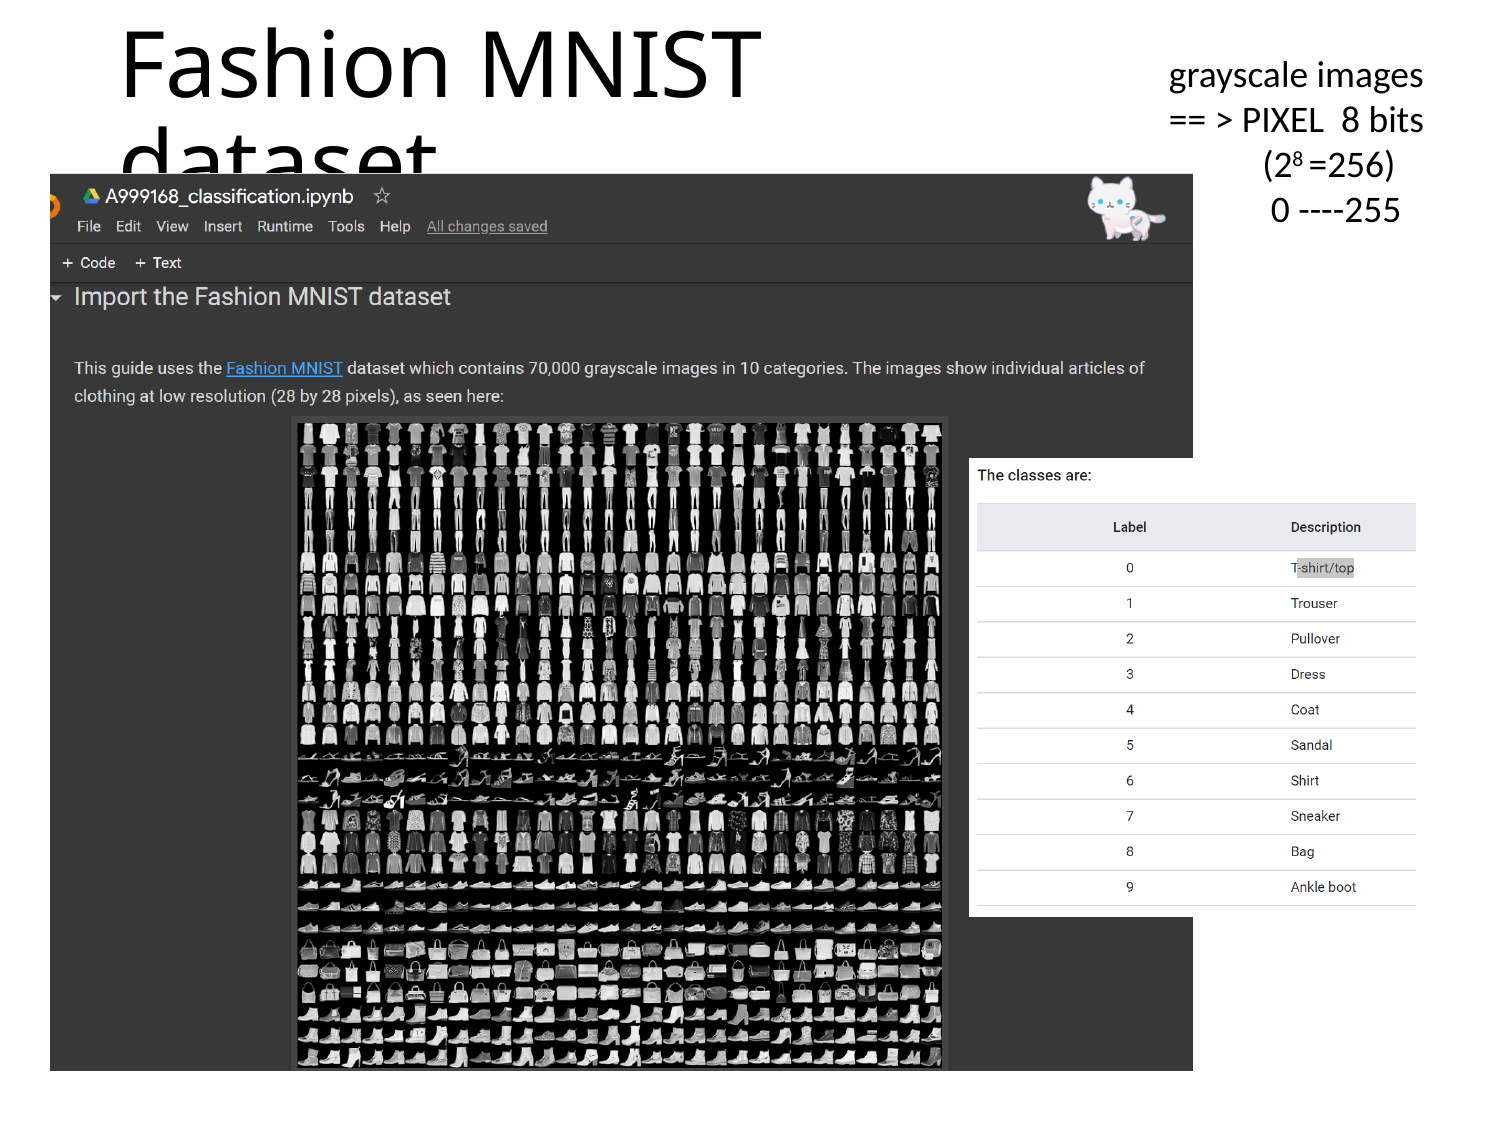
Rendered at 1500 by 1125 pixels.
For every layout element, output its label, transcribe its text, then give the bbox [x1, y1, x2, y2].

text_box grayscale images == > PIXEL 8 bits (28 =256) 0 ----255 [1154, 42, 1448, 238]
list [50, 173, 1193, 1071]
title Fashion MNIST dataset [103, 59, 997, 173]
picture [969, 458, 1416, 917]
